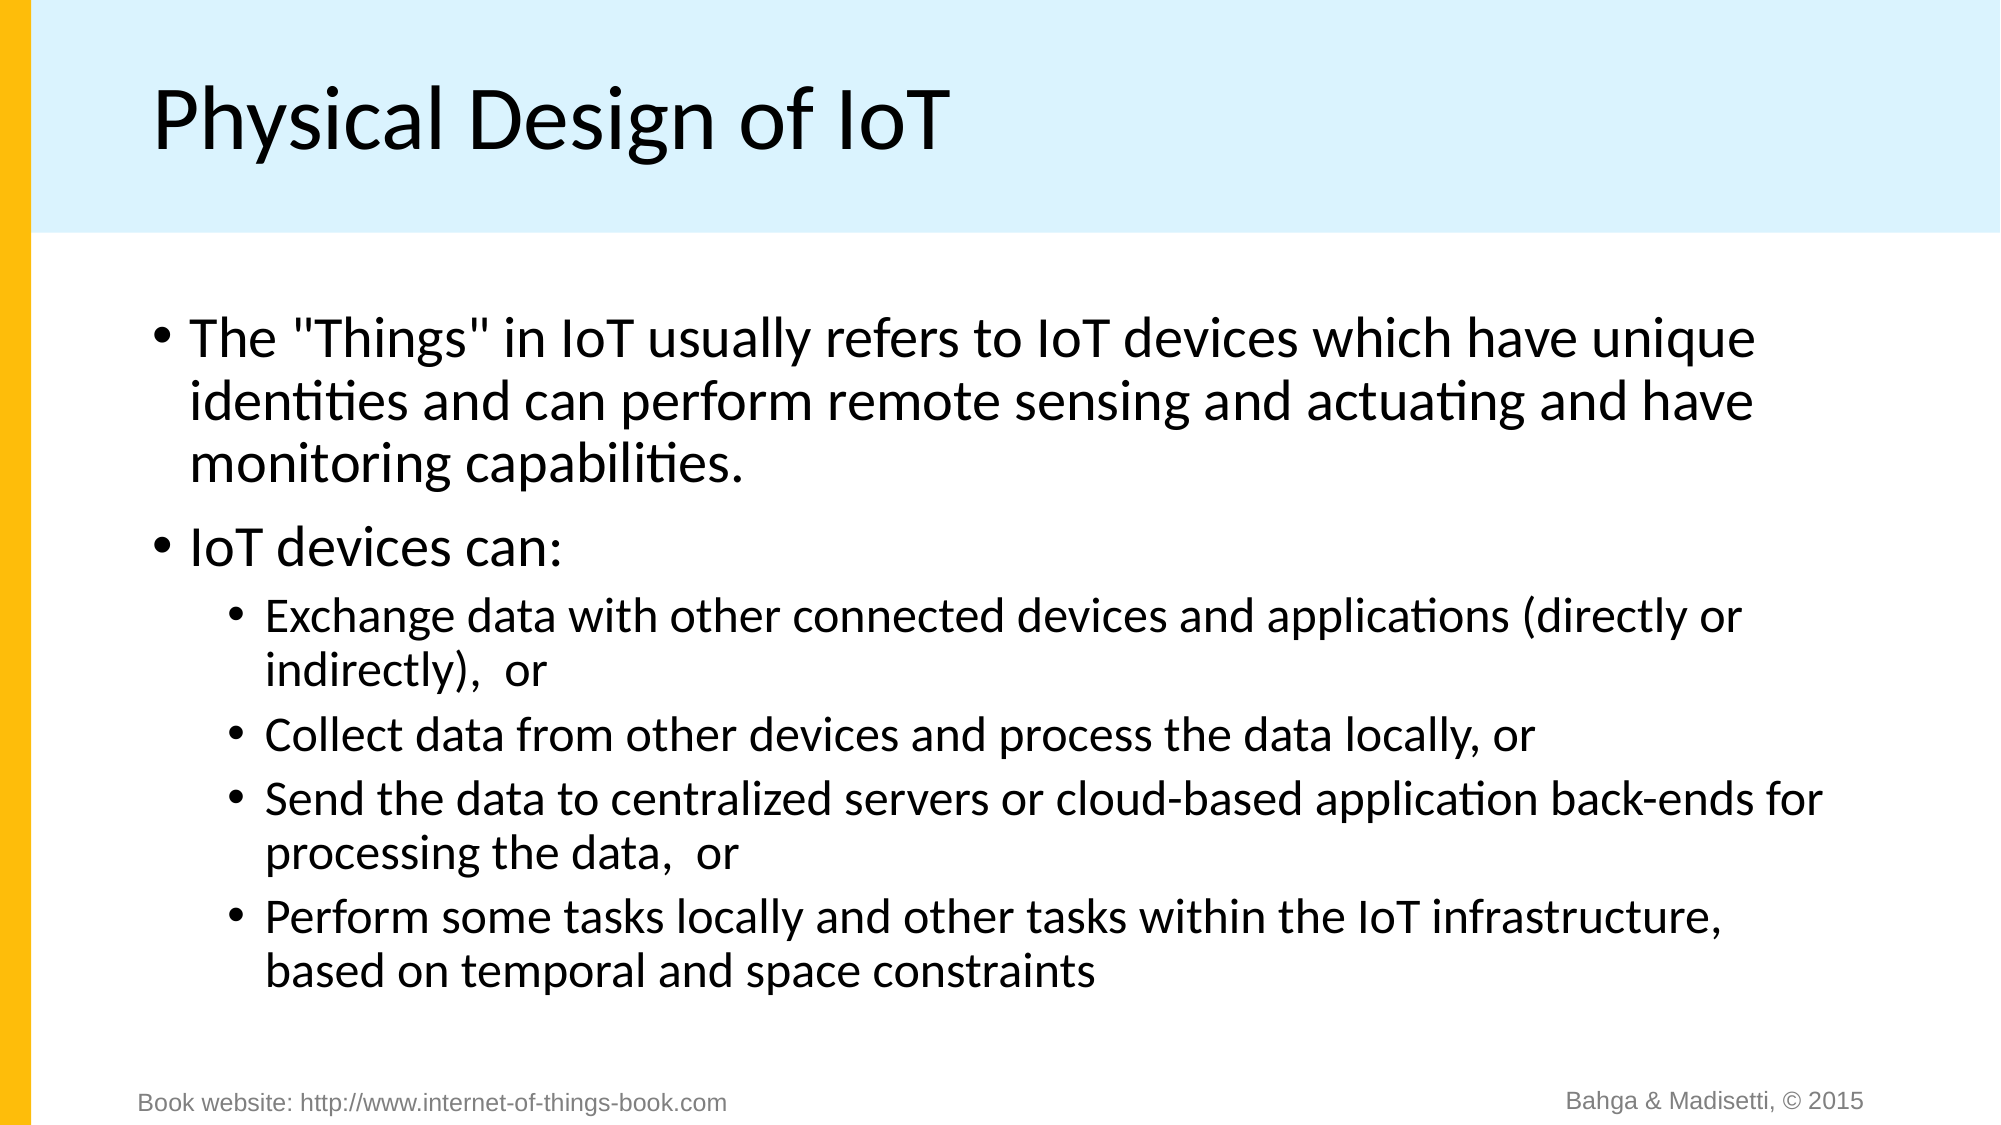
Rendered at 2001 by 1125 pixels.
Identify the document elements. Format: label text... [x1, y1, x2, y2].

text_box Bahga & Madisetti, © 2015 [1550, 1077, 1924, 1123]
list The "Things" in IoT usually refers to IoT devices which have unique identities and can perform remote sensing and actuating and have monitoring capabilities. IoT devices can: Exchange data with other connected devices and applications (directly or indirectly), or Collect data from other devices and process the data locally, or Send the data to centralized servers or cloud-based application back-ends for processing the data, or Perform some tasks locally and other tasks within the IoT infrastructure, based on temporal and space constraints [137, 299, 1863, 1057]
text_box Book website: http://www.internet-of-things-book.com [122, 1079, 798, 1125]
title Physical Design of IoT [137, 30, 1863, 209]
text_box [0, 0, 32, 1125]
text_box [32, 0, 2000, 234]
